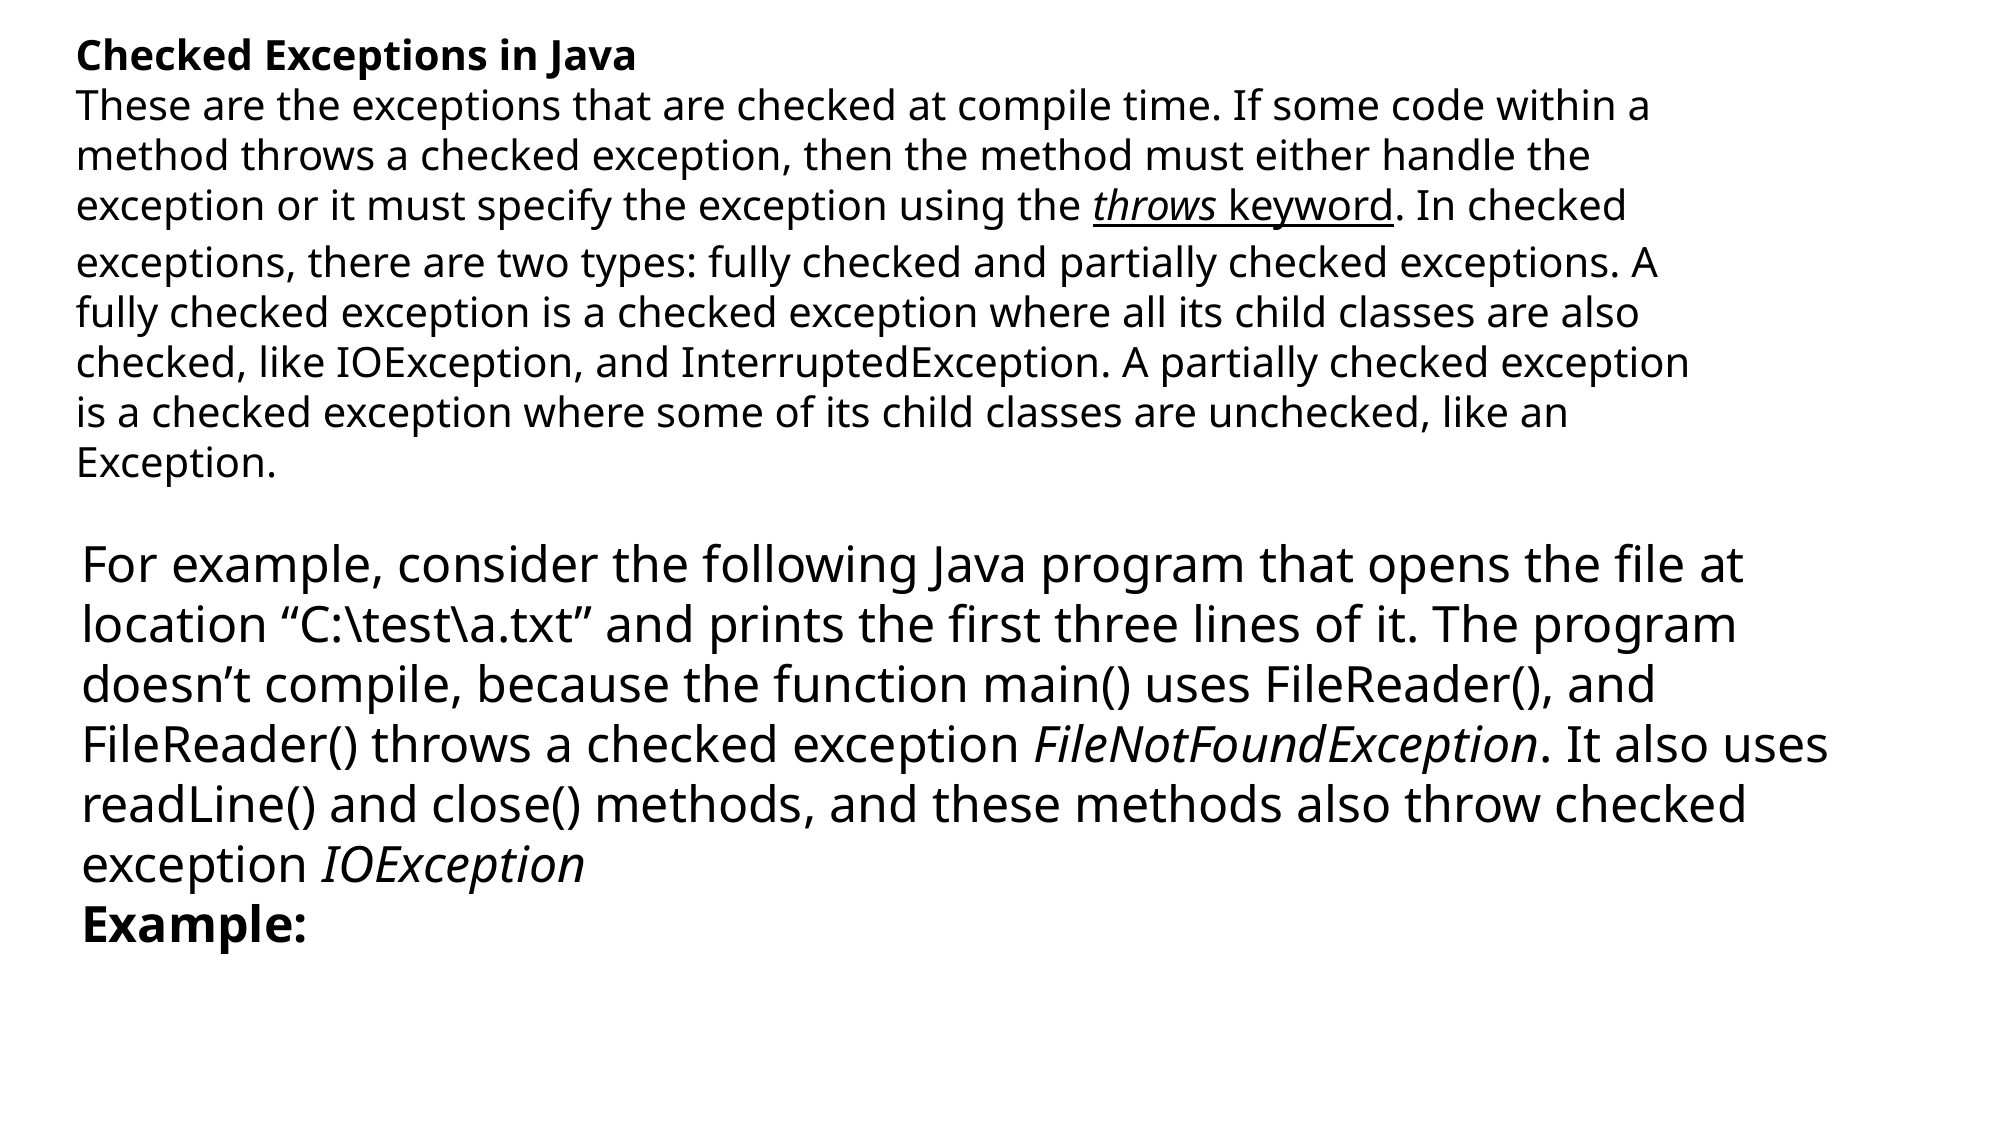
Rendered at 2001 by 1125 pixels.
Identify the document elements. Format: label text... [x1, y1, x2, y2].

text_box For example, consider the following Java program that opens the file at location “C:\test\a.txt” and prints the first three lines of it. The program doesn’t compile, because the function main() uses FileReader(), and FileReader() throws a checked exception FileNotFoundException. It also uses readLine() and close() methods, and these methods also throw checked exception IOException Example: [66, 524, 1852, 960]
text_box Checked Exceptions in Java These are the exceptions that are checked at compile time. If some code within a method throws a checked exception, then the method must either handle the exception or it must specify the exception using the throws keyword. In checked exceptions, there are two types: fully checked and partially checked exceptions. A fully checked exception is a checked exception where all its child classes are also checked, like IOException, and InterruptedException. A partially checked exception is a checked exception where some of its child classes are unchecked, like an Exception. [60, 21, 1729, 494]
